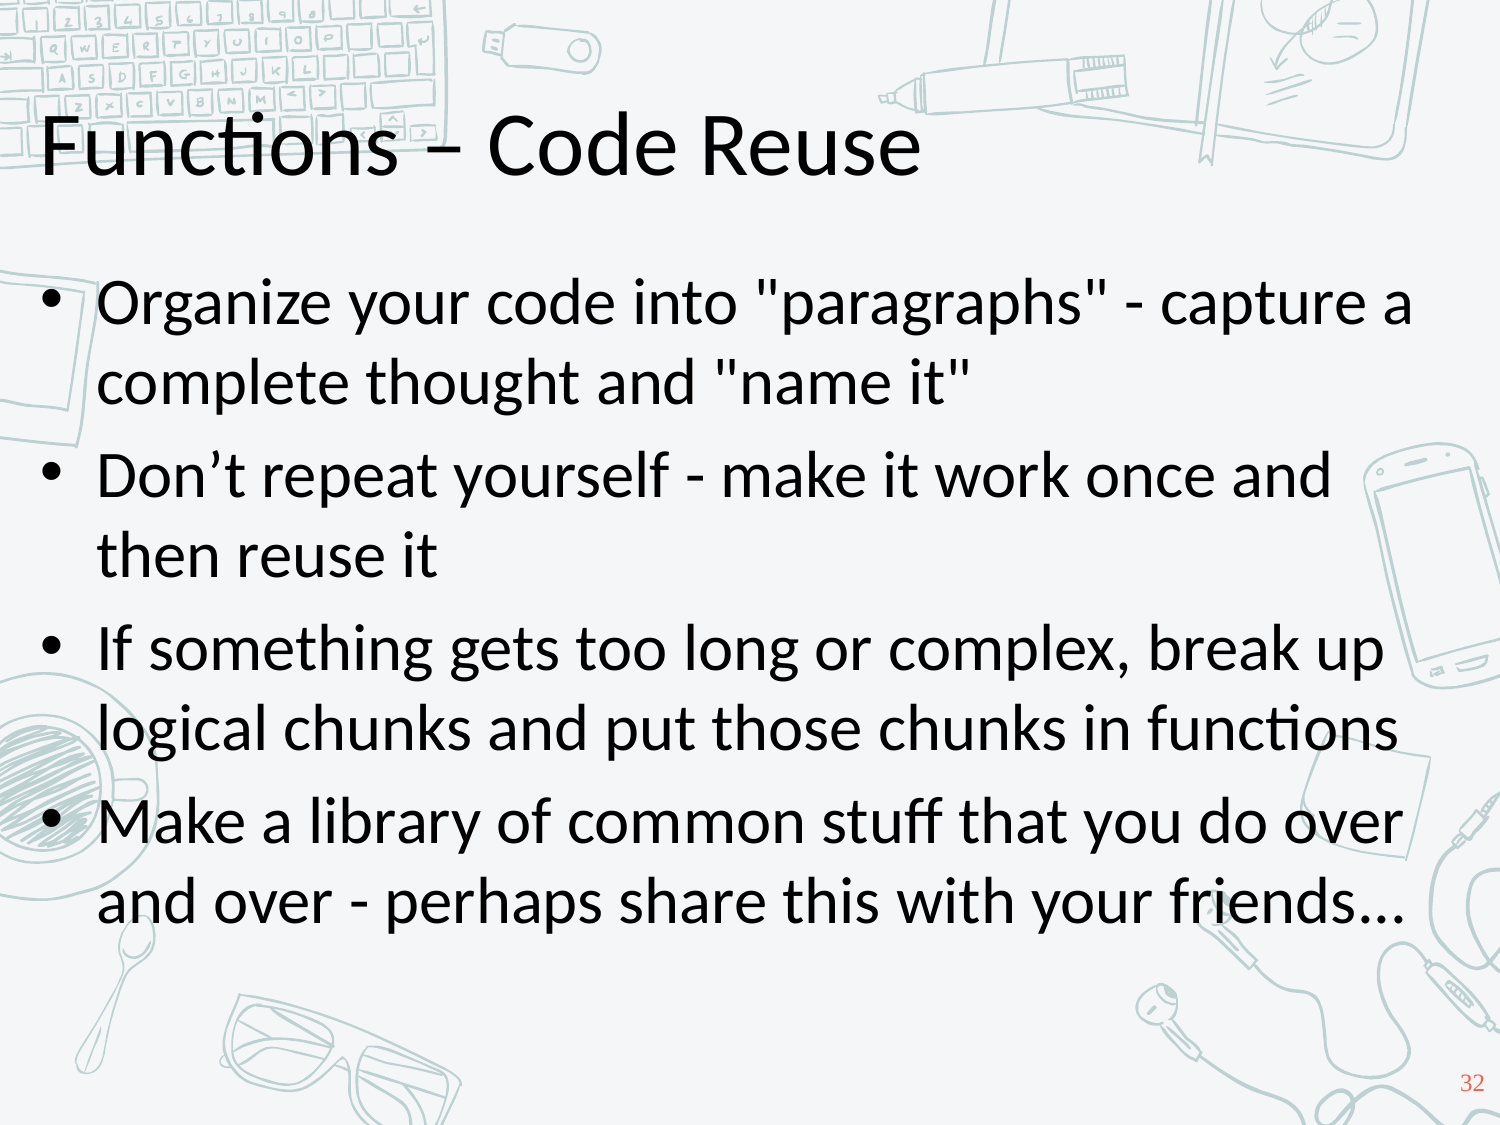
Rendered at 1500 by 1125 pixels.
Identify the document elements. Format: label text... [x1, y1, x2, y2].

title Functions – Code Reuse [24, 45, 1475, 233]
slide_number 32 [1425, 1050, 1500, 1113]
list Organize your code into "paragraphs" - capture a complete thought and "name it" Don’t repeat yourself - make it work once and then reuse it If something gets too long or complex, break up logical chunks and put those chunks in functions Make a library of common stuff that you do over and over - perhaps share this with your friends... [24, 249, 1475, 1055]
